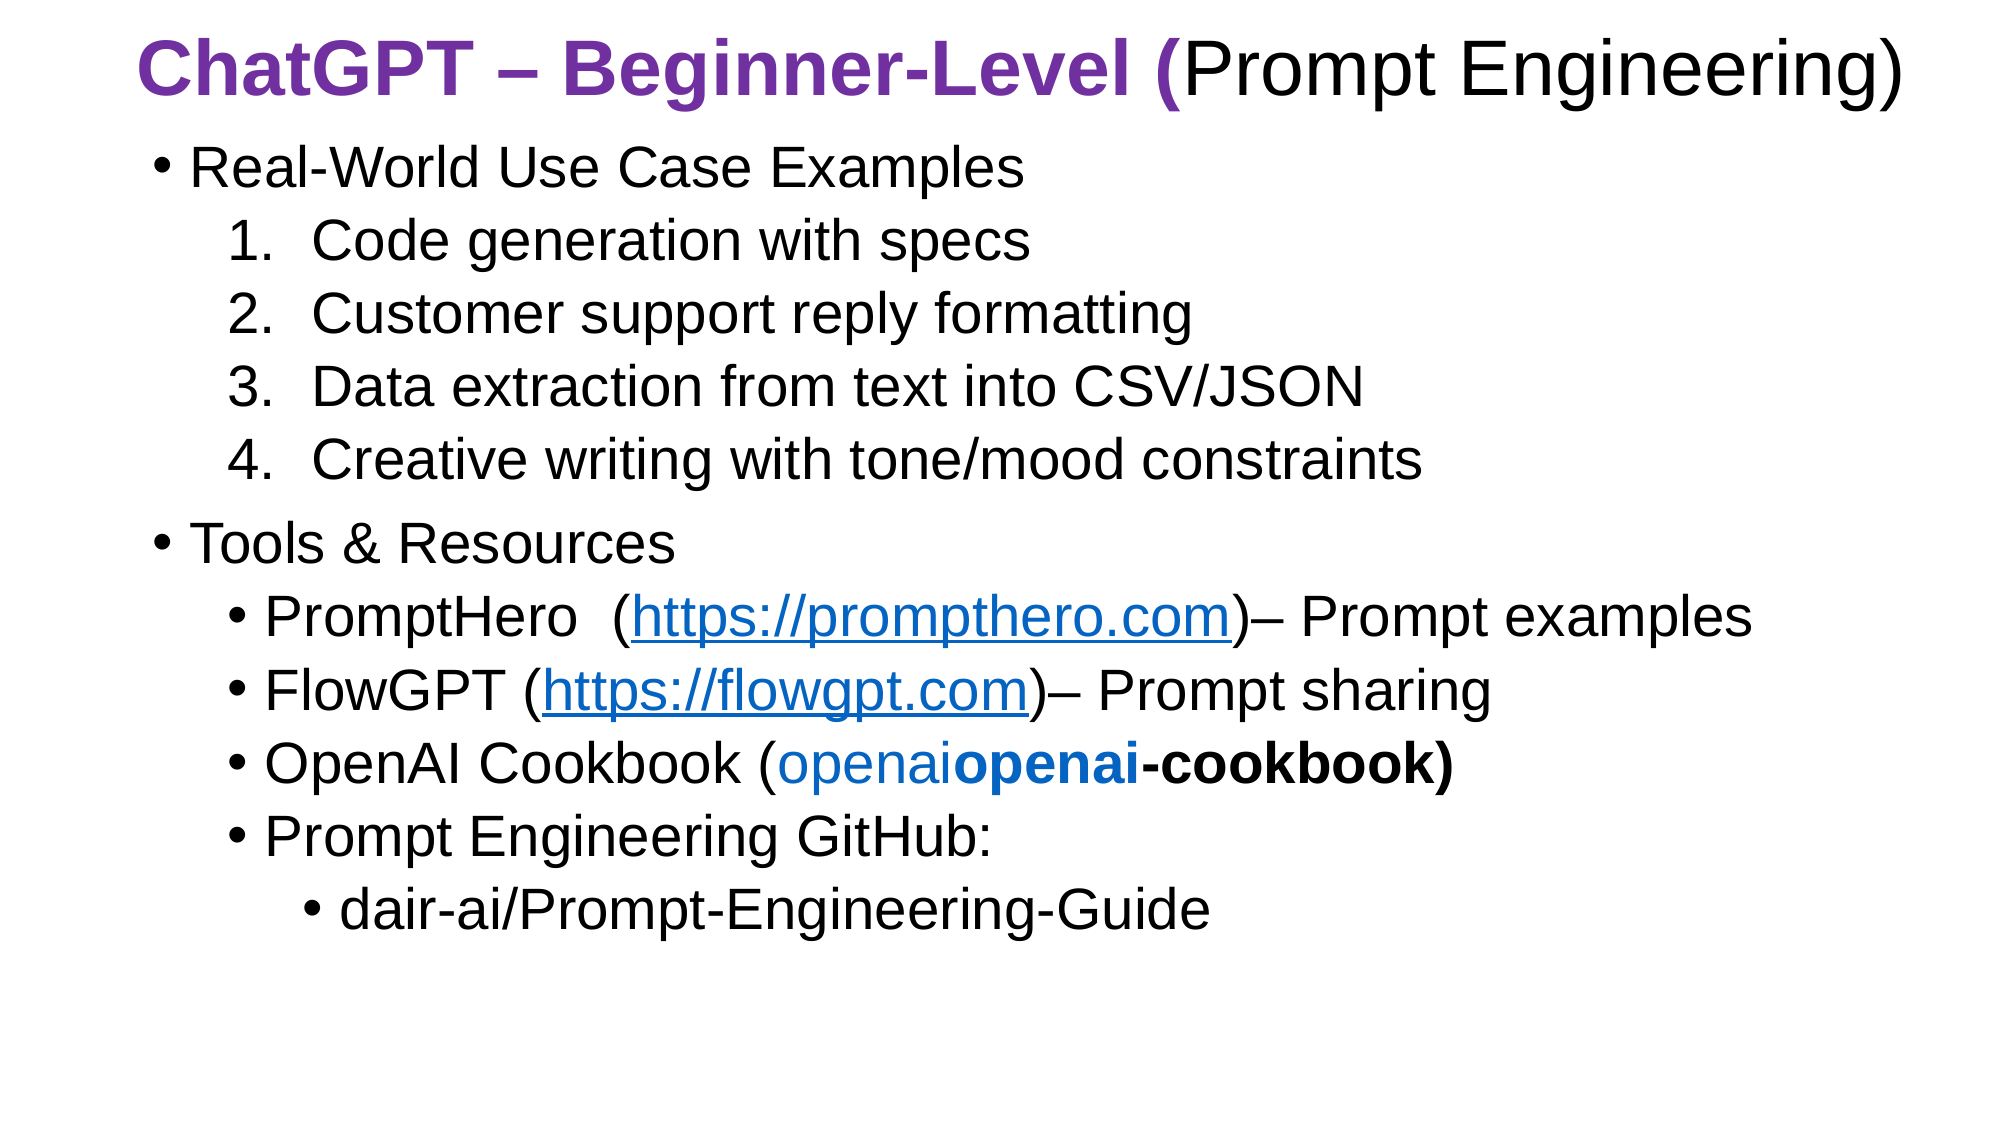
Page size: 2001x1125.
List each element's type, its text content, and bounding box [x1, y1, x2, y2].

title ChatGPT – Beginner-Level (Prompt Engineering) [66, 10, 1977, 130]
list Real-World Use Case Examples Code generation with specs Customer support reply formatting Data extraction from text into CSV/JSON Creative writing with tone/mood constraints Tools & Resources PromptHero (https://prompthero.com)– Prompt examples FlowGPT (https://flowgpt.com)– Prompt sharing OpenAI Cookbook (openaiopenai-cookbook) Prompt Engineering GitHub: dair-ai/Prompt-Engineering-Guide [137, 129, 1863, 1115]
